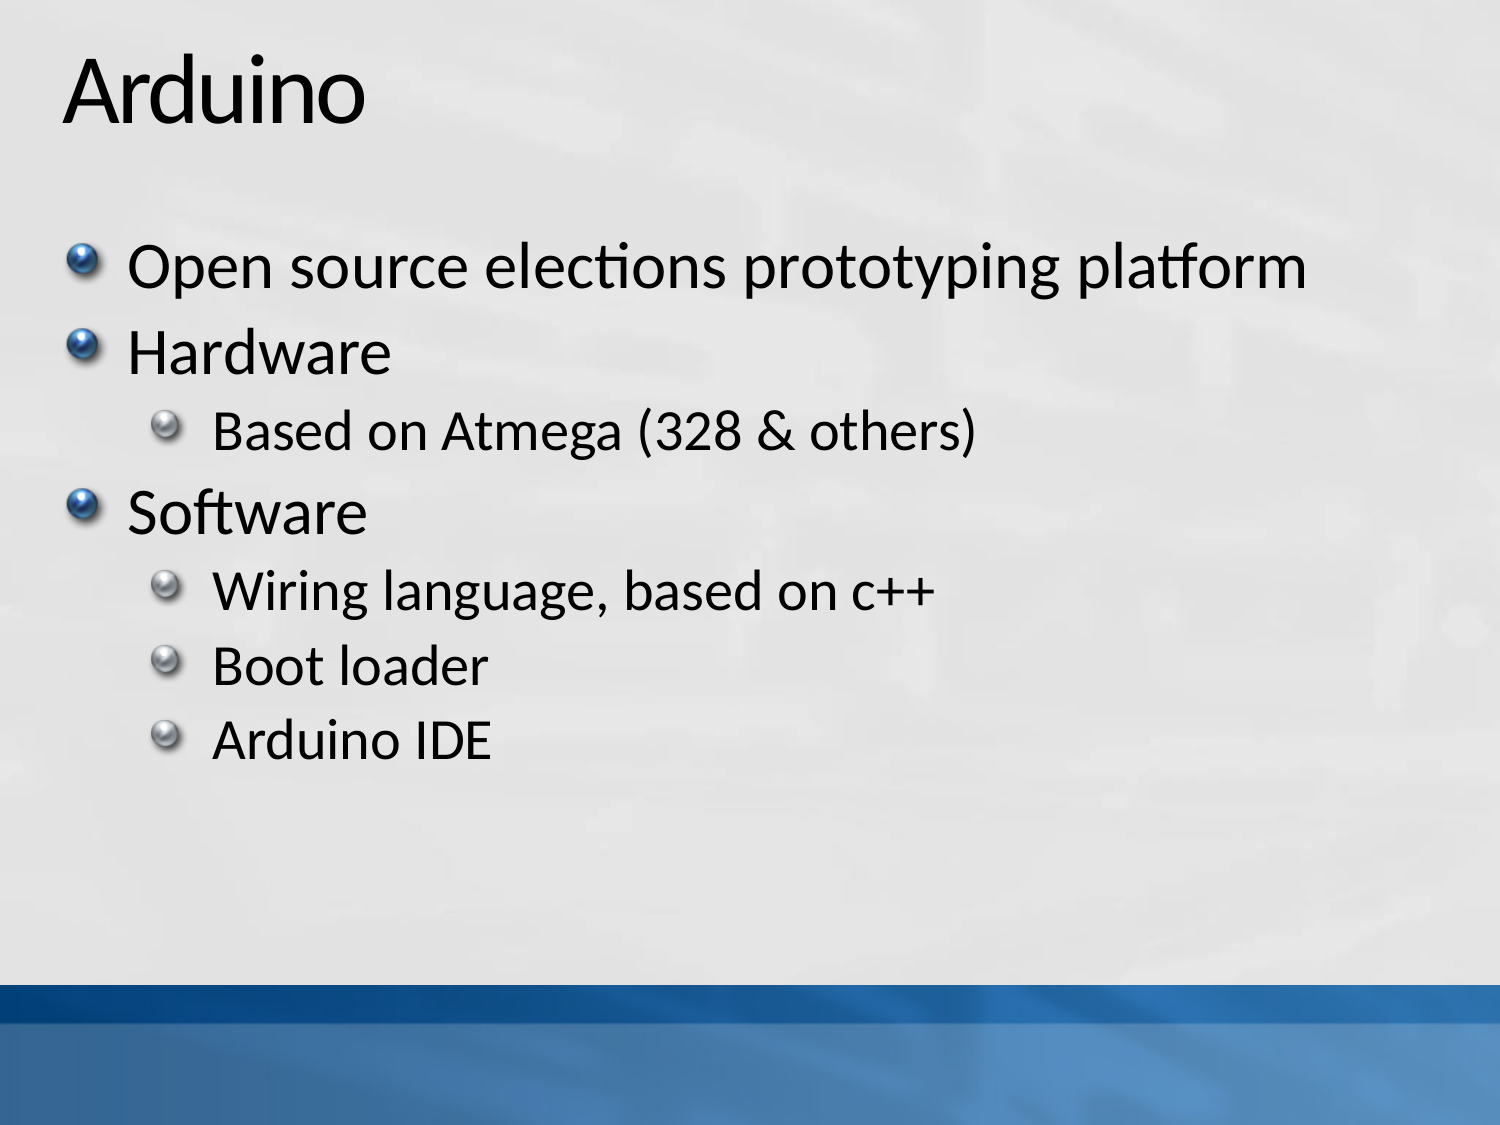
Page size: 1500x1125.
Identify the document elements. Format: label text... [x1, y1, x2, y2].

list Open source elections prototyping platform Hardware Based on Atmega (328 & others) Software Wiring language, based on c++ Boot loader Arduino IDE [62, 231, 1438, 794]
title Arduino [62, 37, 1438, 147]
picture [0, 0, 1500, 1125]
